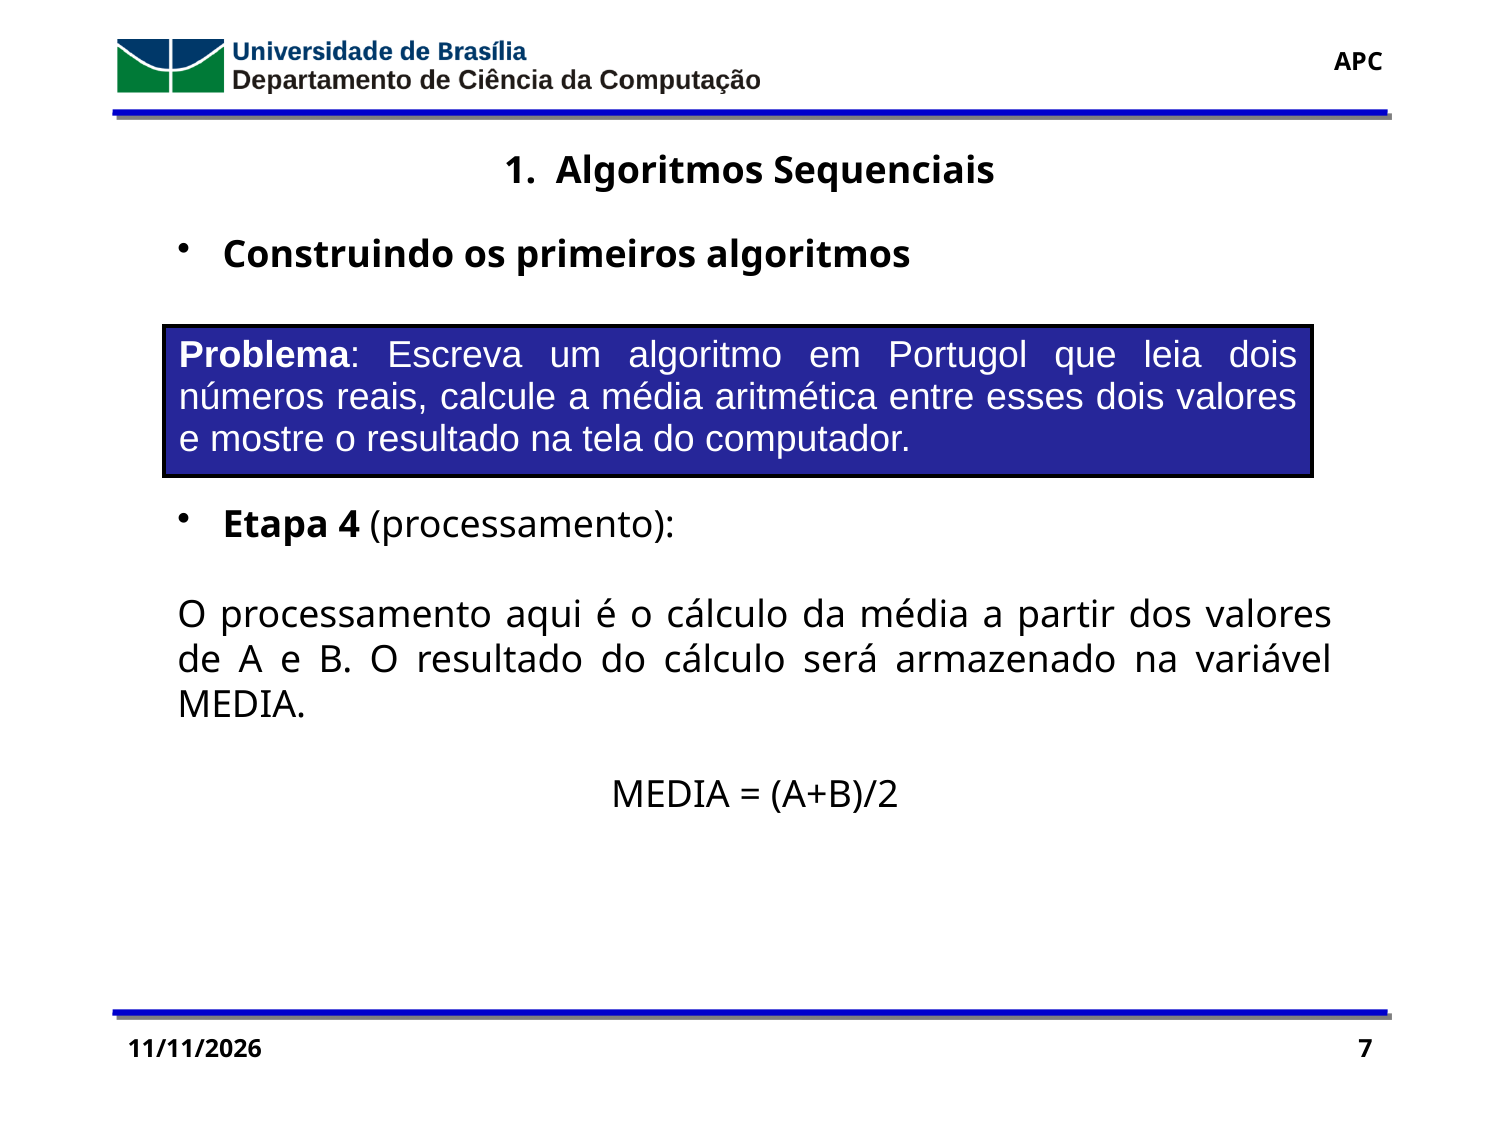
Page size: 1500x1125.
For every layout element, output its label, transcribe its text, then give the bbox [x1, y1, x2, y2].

table_header Problema: Escreva um algoritmo em Portugol que leia dois números reais, calcule a média aritmética entre esses dois valores e mostre o resultado na tela do computador. [166, 328, 1310, 474]
picture [117, 75, 760, 94]
text_box Construindo os primeiros algoritmos Etapa 4 (processamento): O processamento aqui é o cálculo da média a partir dos valores de A e B. O resultado do cálculo será armazenado na variável MEDIA. MEDIA = (A+B)/2 [162, 222, 1348, 823]
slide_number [112, 1024, 426, 1101]
text_box [0, 0, 1500, 75]
text_box 1. Algoritmos Sequenciais [112, 138, 1388, 198]
slide_number 7 [1074, 1024, 1388, 1101]
